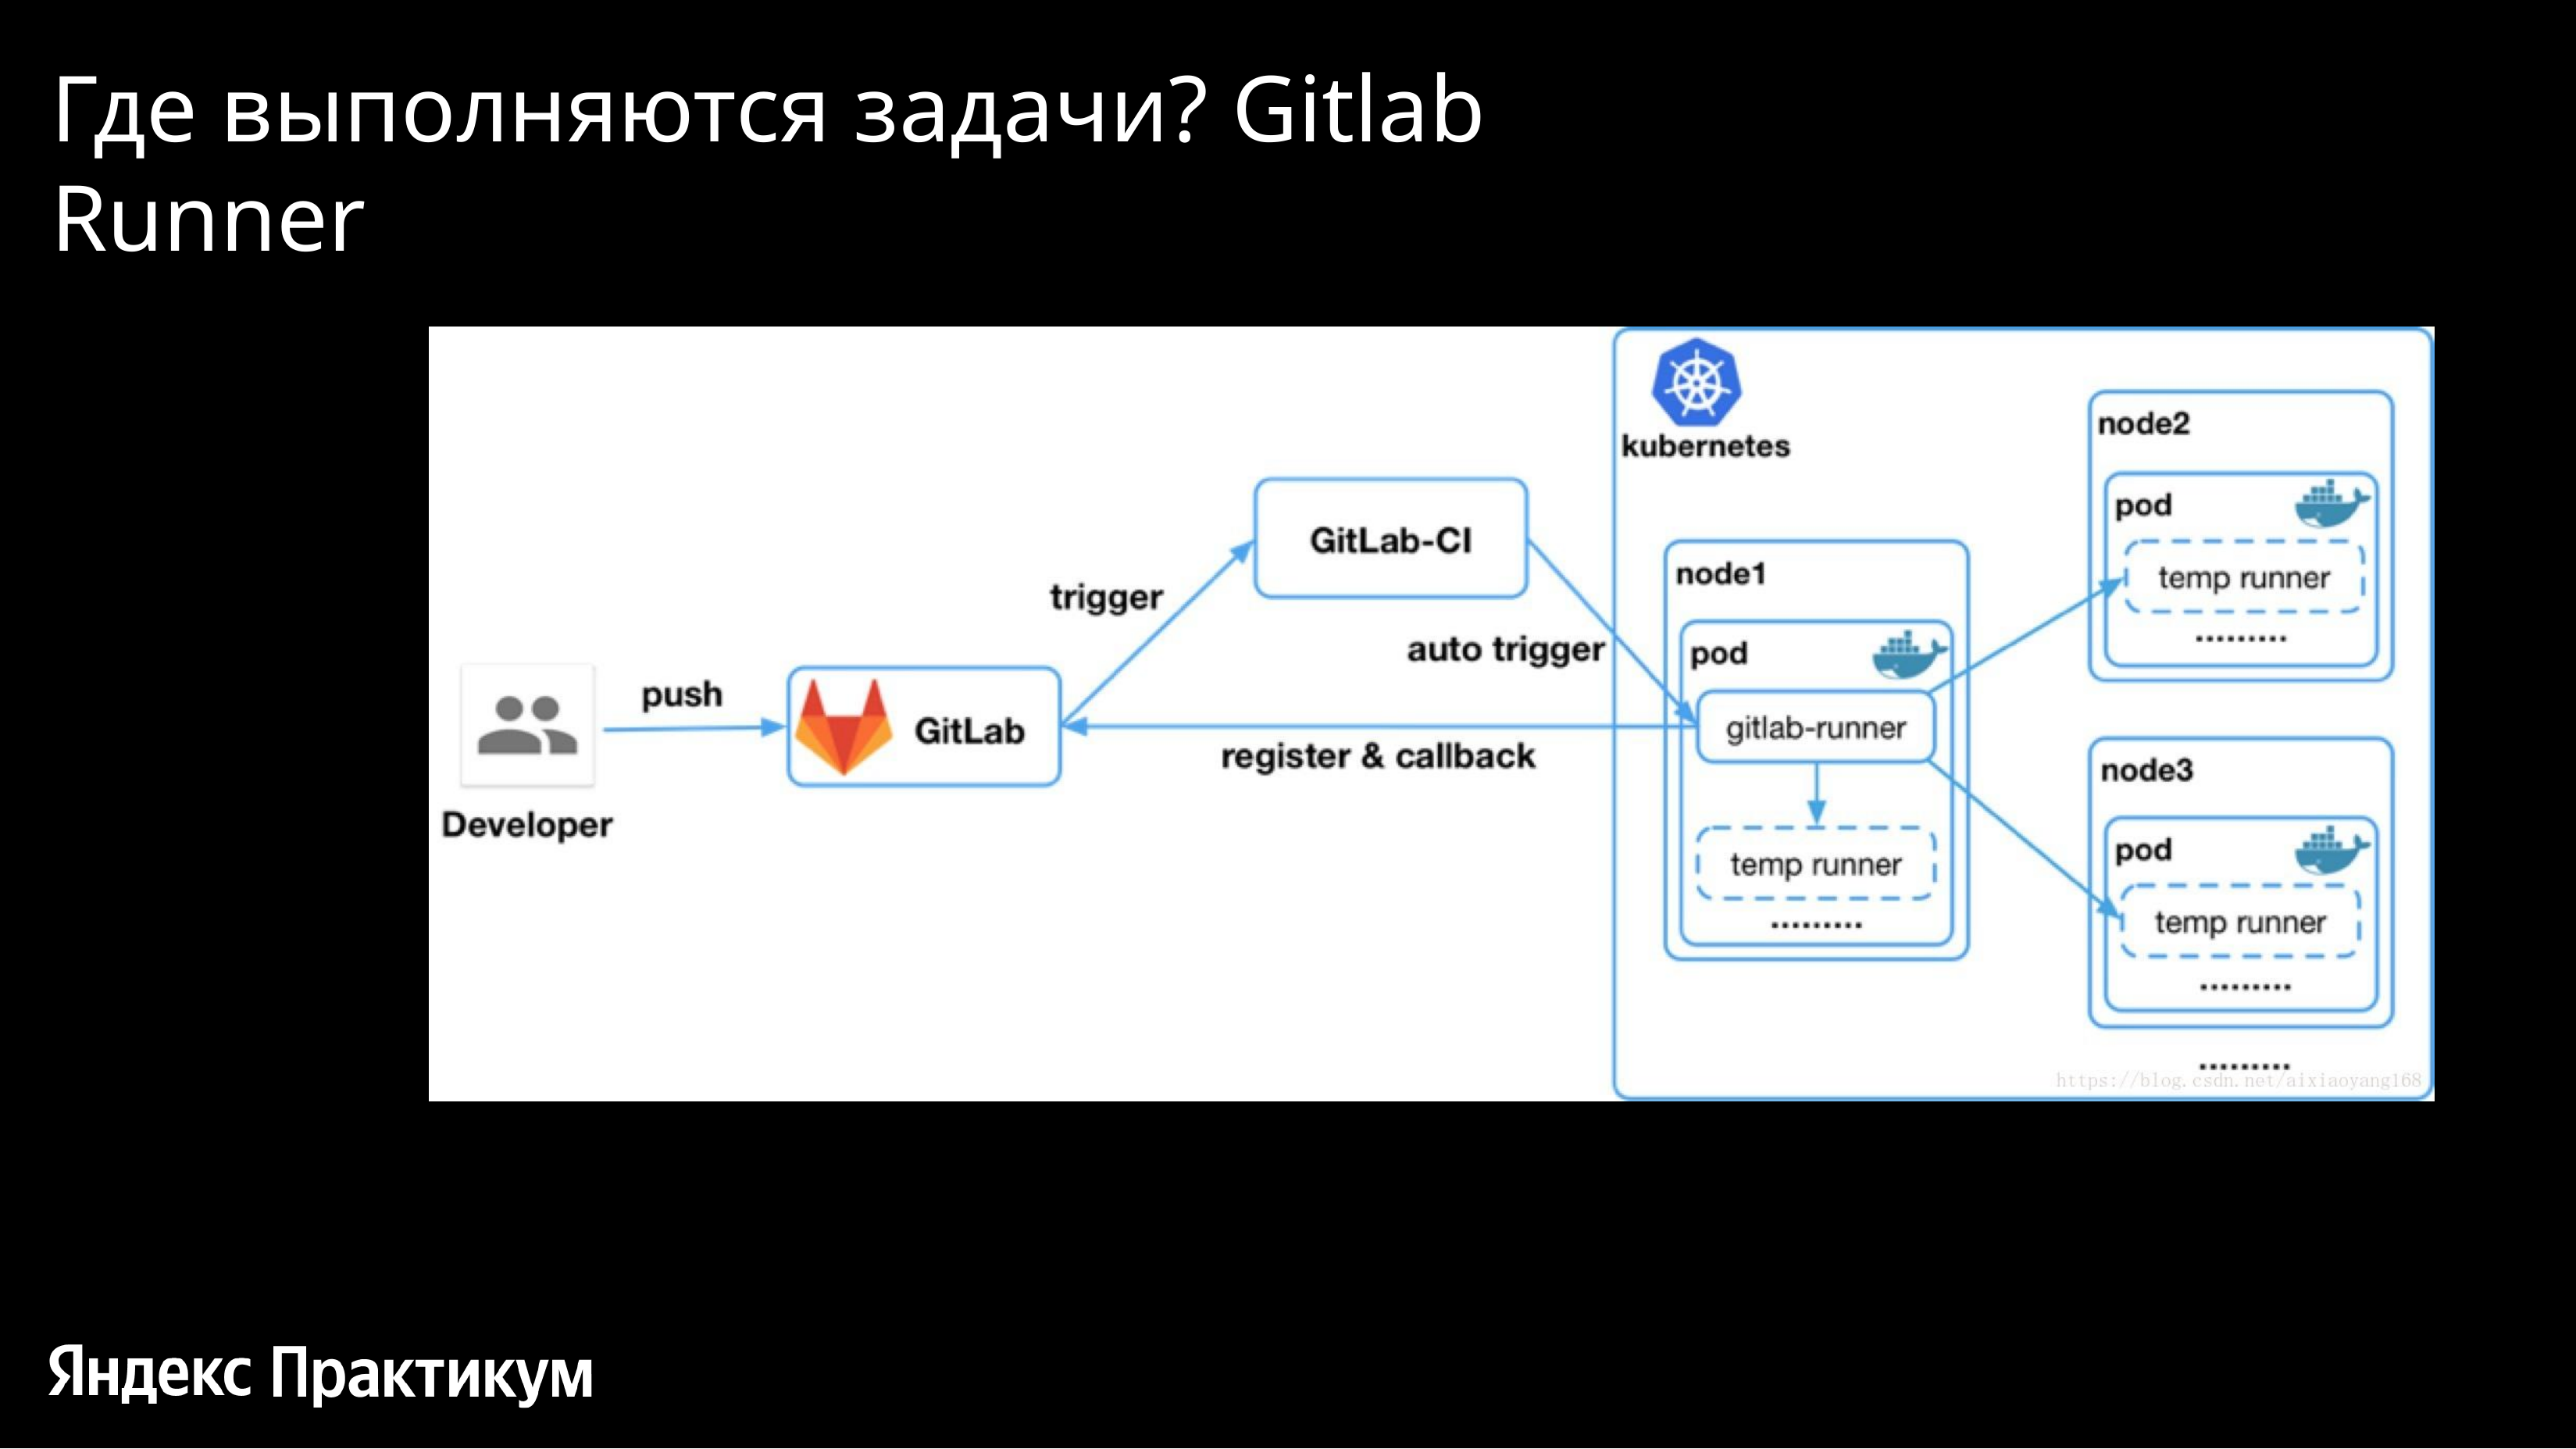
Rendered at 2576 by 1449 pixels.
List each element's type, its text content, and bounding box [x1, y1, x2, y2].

text_box Где выполняются задачи? Gitlab Runner [51, 50, 1647, 270]
picture [429, 326, 2435, 1102]
picture [45, 1332, 598, 1408]
